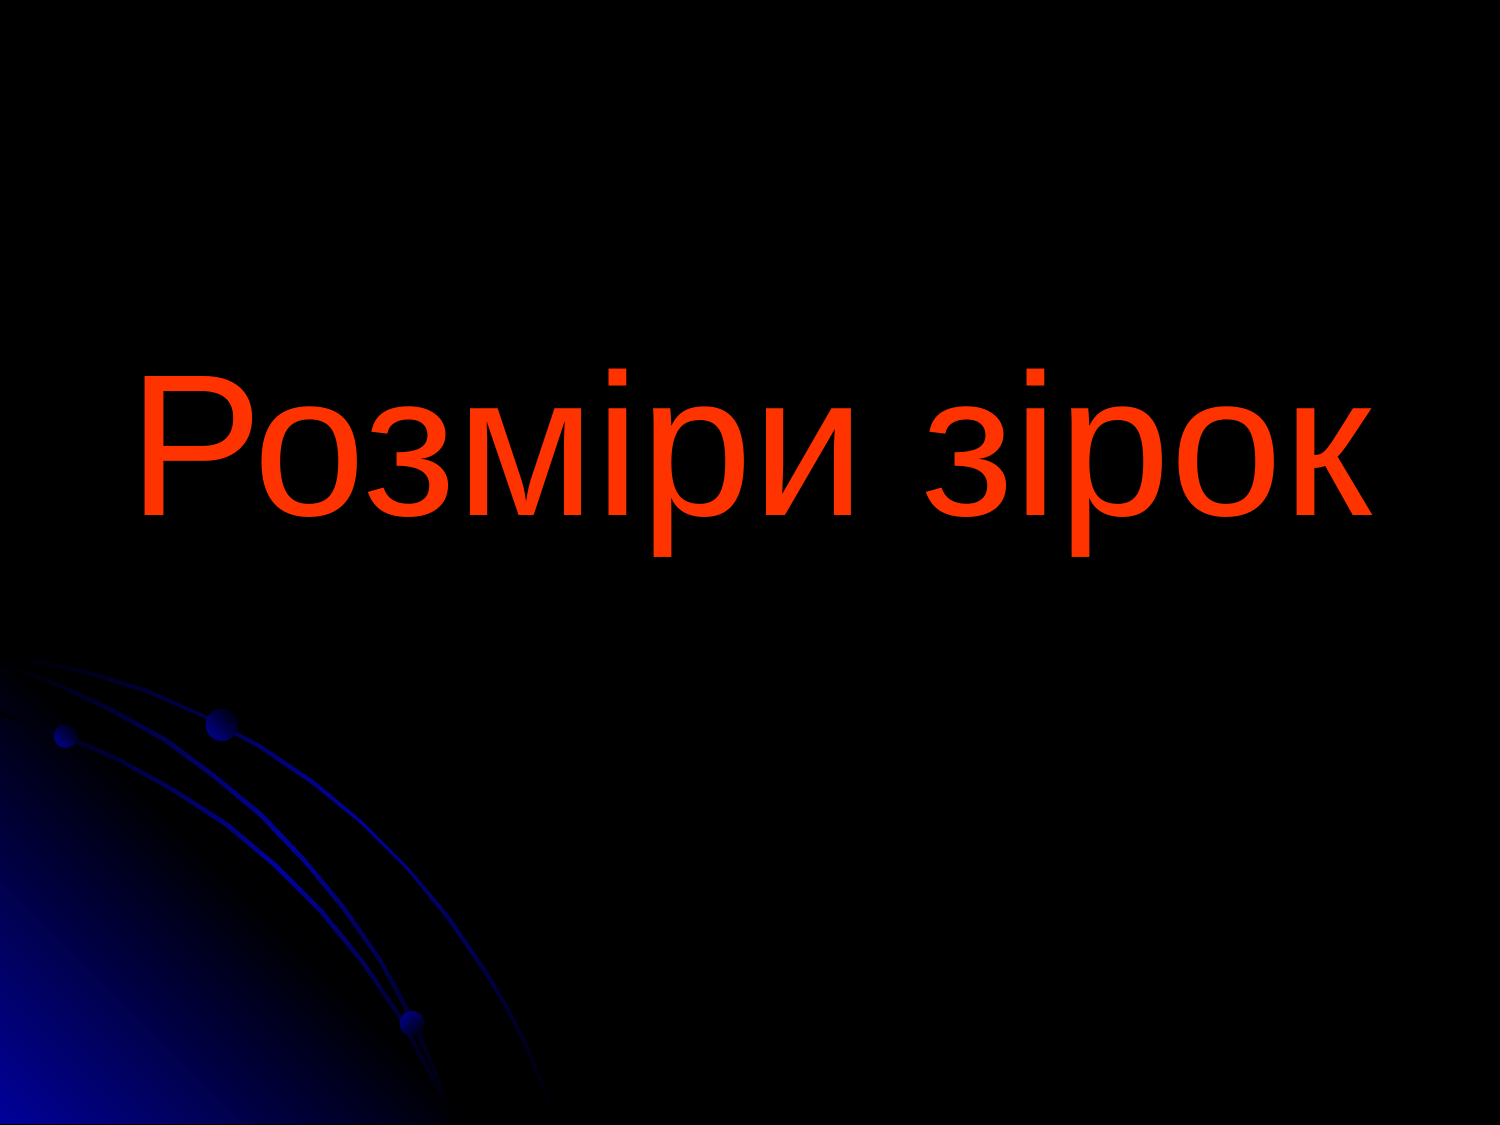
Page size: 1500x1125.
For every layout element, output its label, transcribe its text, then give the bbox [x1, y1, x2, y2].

subtitle [225, 637, 1275, 925]
title Розміри зірок [112, 307, 1388, 563]
